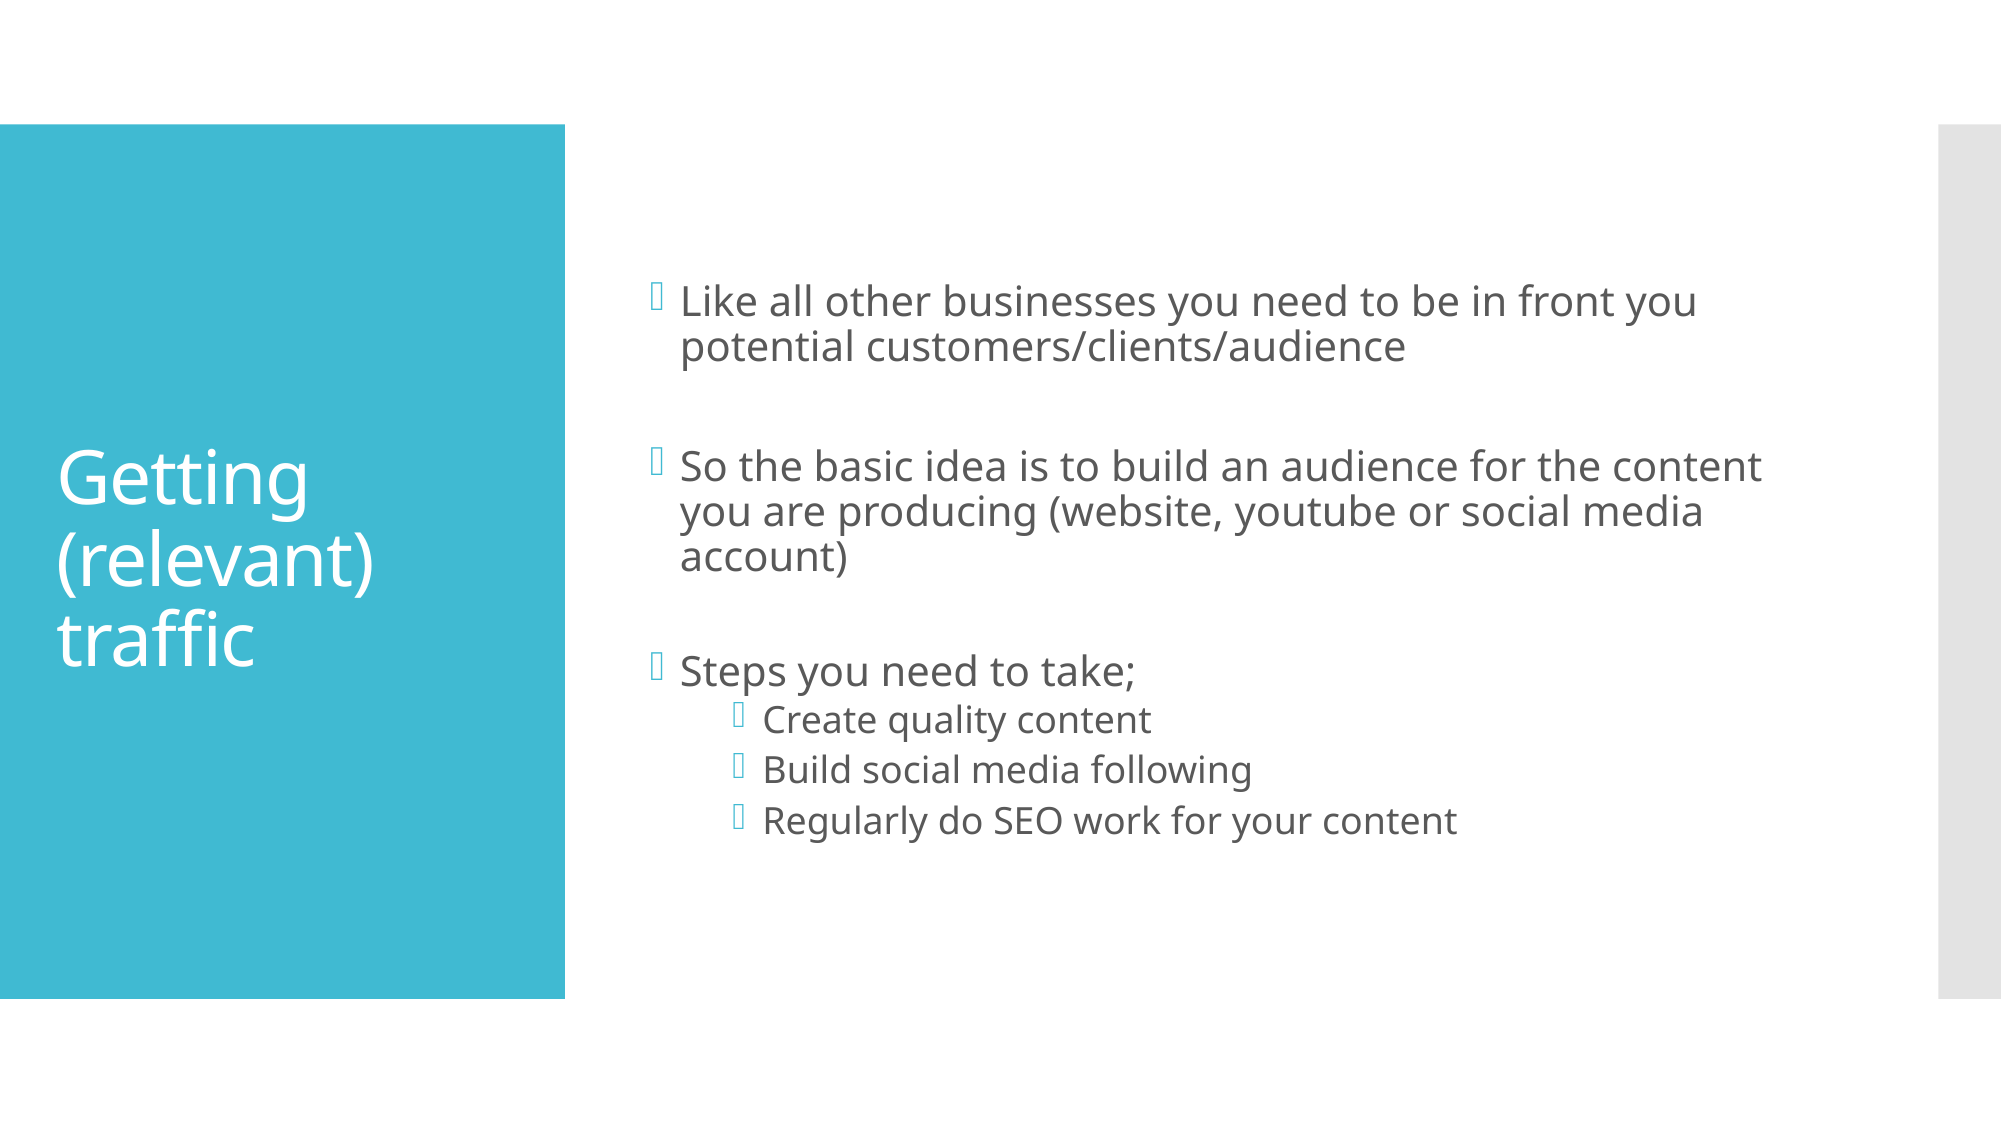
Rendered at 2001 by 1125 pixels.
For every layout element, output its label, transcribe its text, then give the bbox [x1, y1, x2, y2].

list Like all other businesses you need to be in front you potential customers/clients/audience So the basic idea is to build an audience for the content you are producing (website, youtube or social media account) Steps you need to take; Create quality content Build social media following Regularly do SEO work for your content [634, 141, 1835, 982]
title Getting (relevant) traffic [41, 184, 525, 940]
